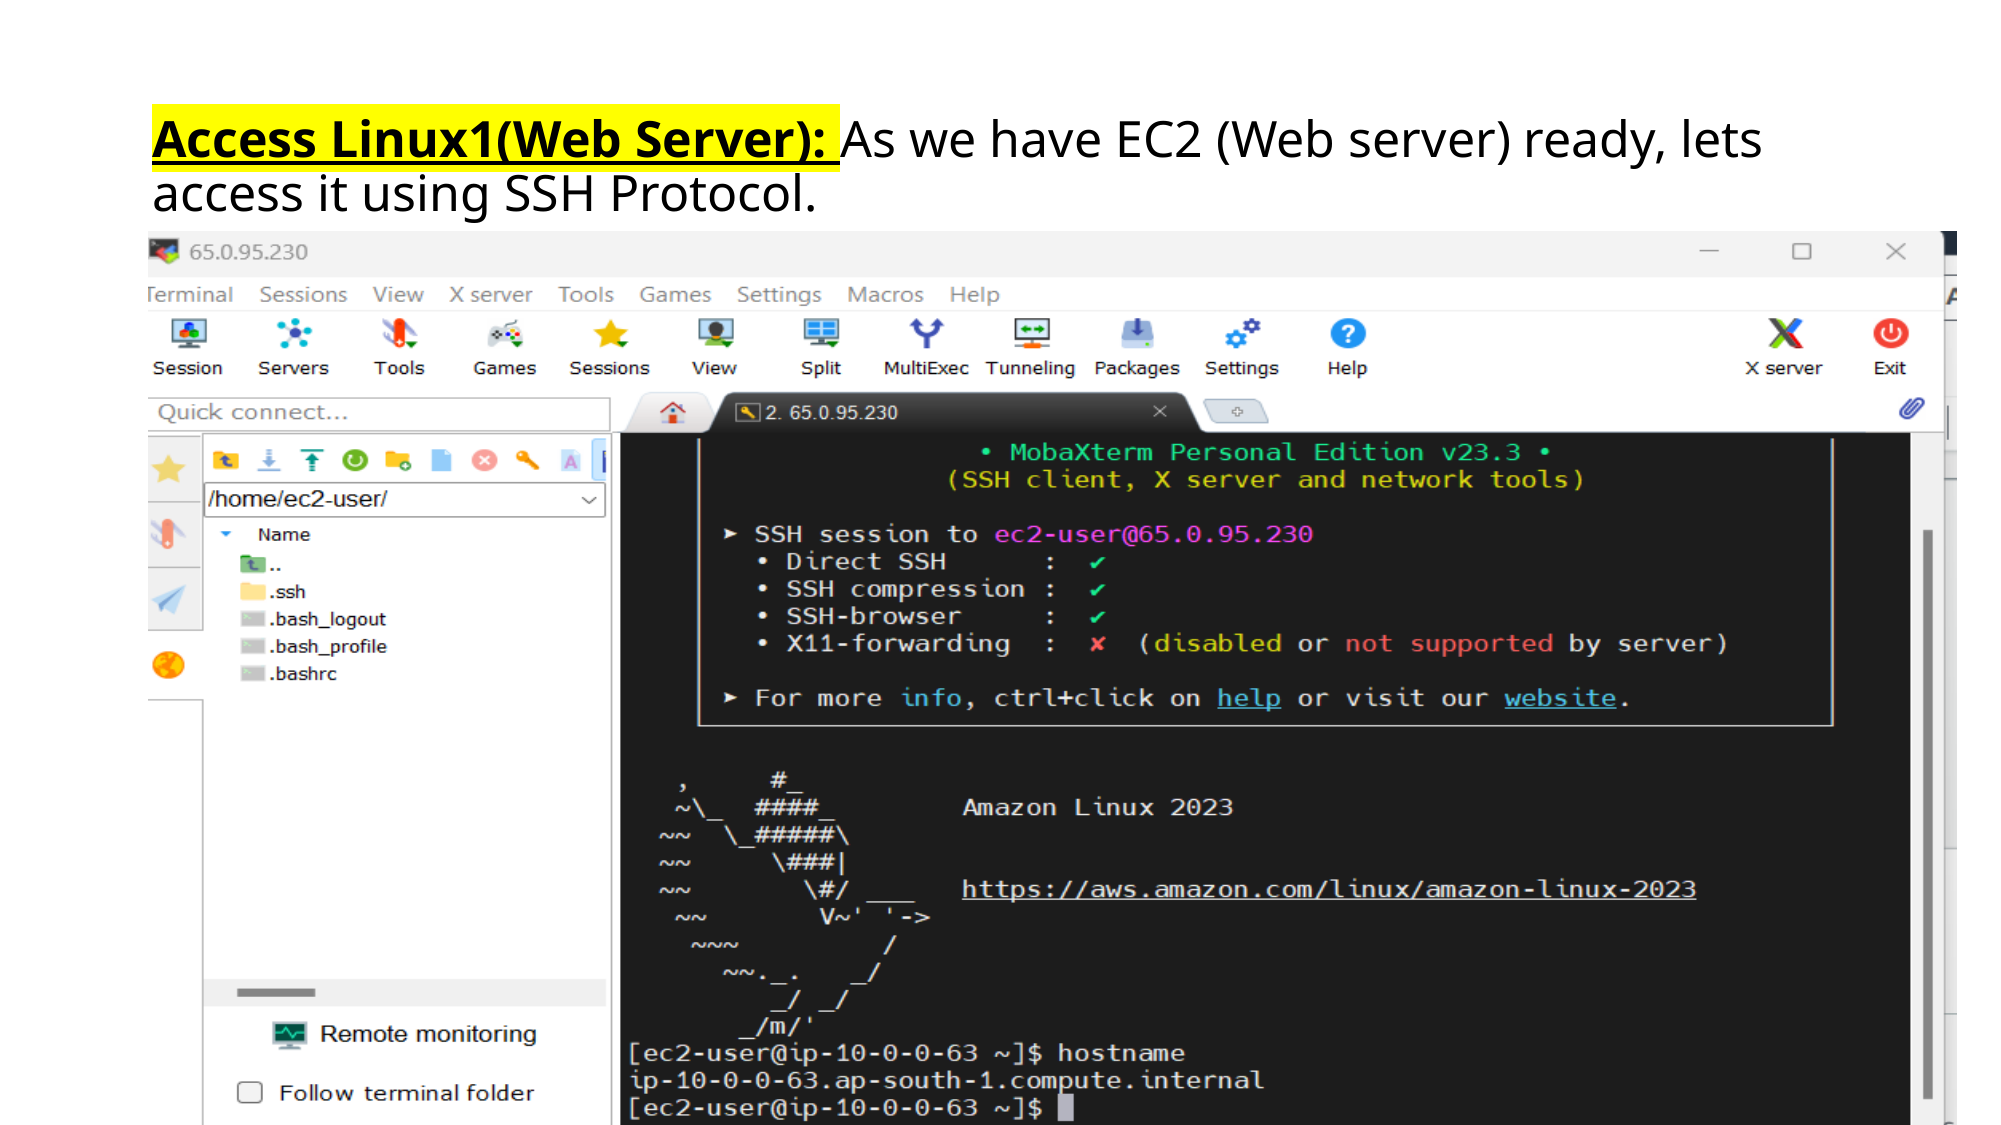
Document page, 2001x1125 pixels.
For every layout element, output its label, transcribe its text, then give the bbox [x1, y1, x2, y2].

picture [148, 231, 1957, 1125]
title Access Linux1(Web Server): As we have EC2 (Web server) ready, lets access it using SSH Protocol. [137, 59, 1863, 278]
